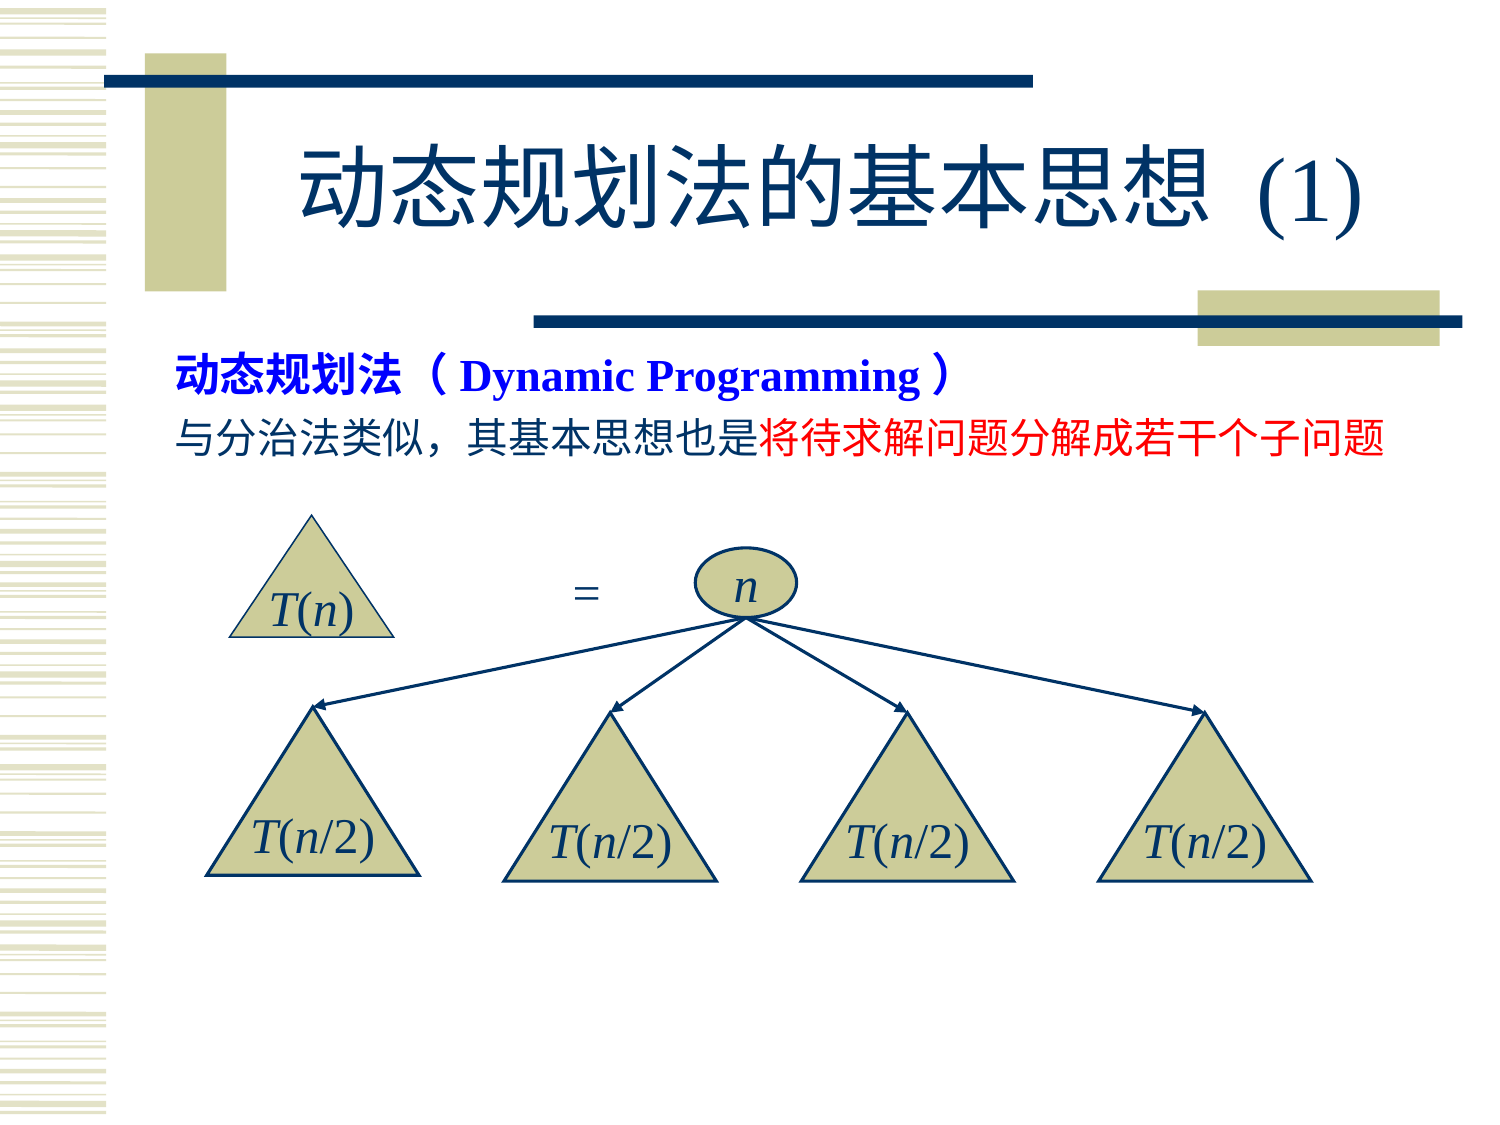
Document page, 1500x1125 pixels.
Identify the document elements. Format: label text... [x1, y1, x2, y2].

title 动态规划法的基本思想 (1) [224, 99, 1436, 288]
text_box 动态规划法（Dynamic Programming） 与分治法类似，其基本思想也是将待求解问题分解成若干个子问题 [159, 333, 1459, 938]
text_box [206, 514, 1312, 882]
